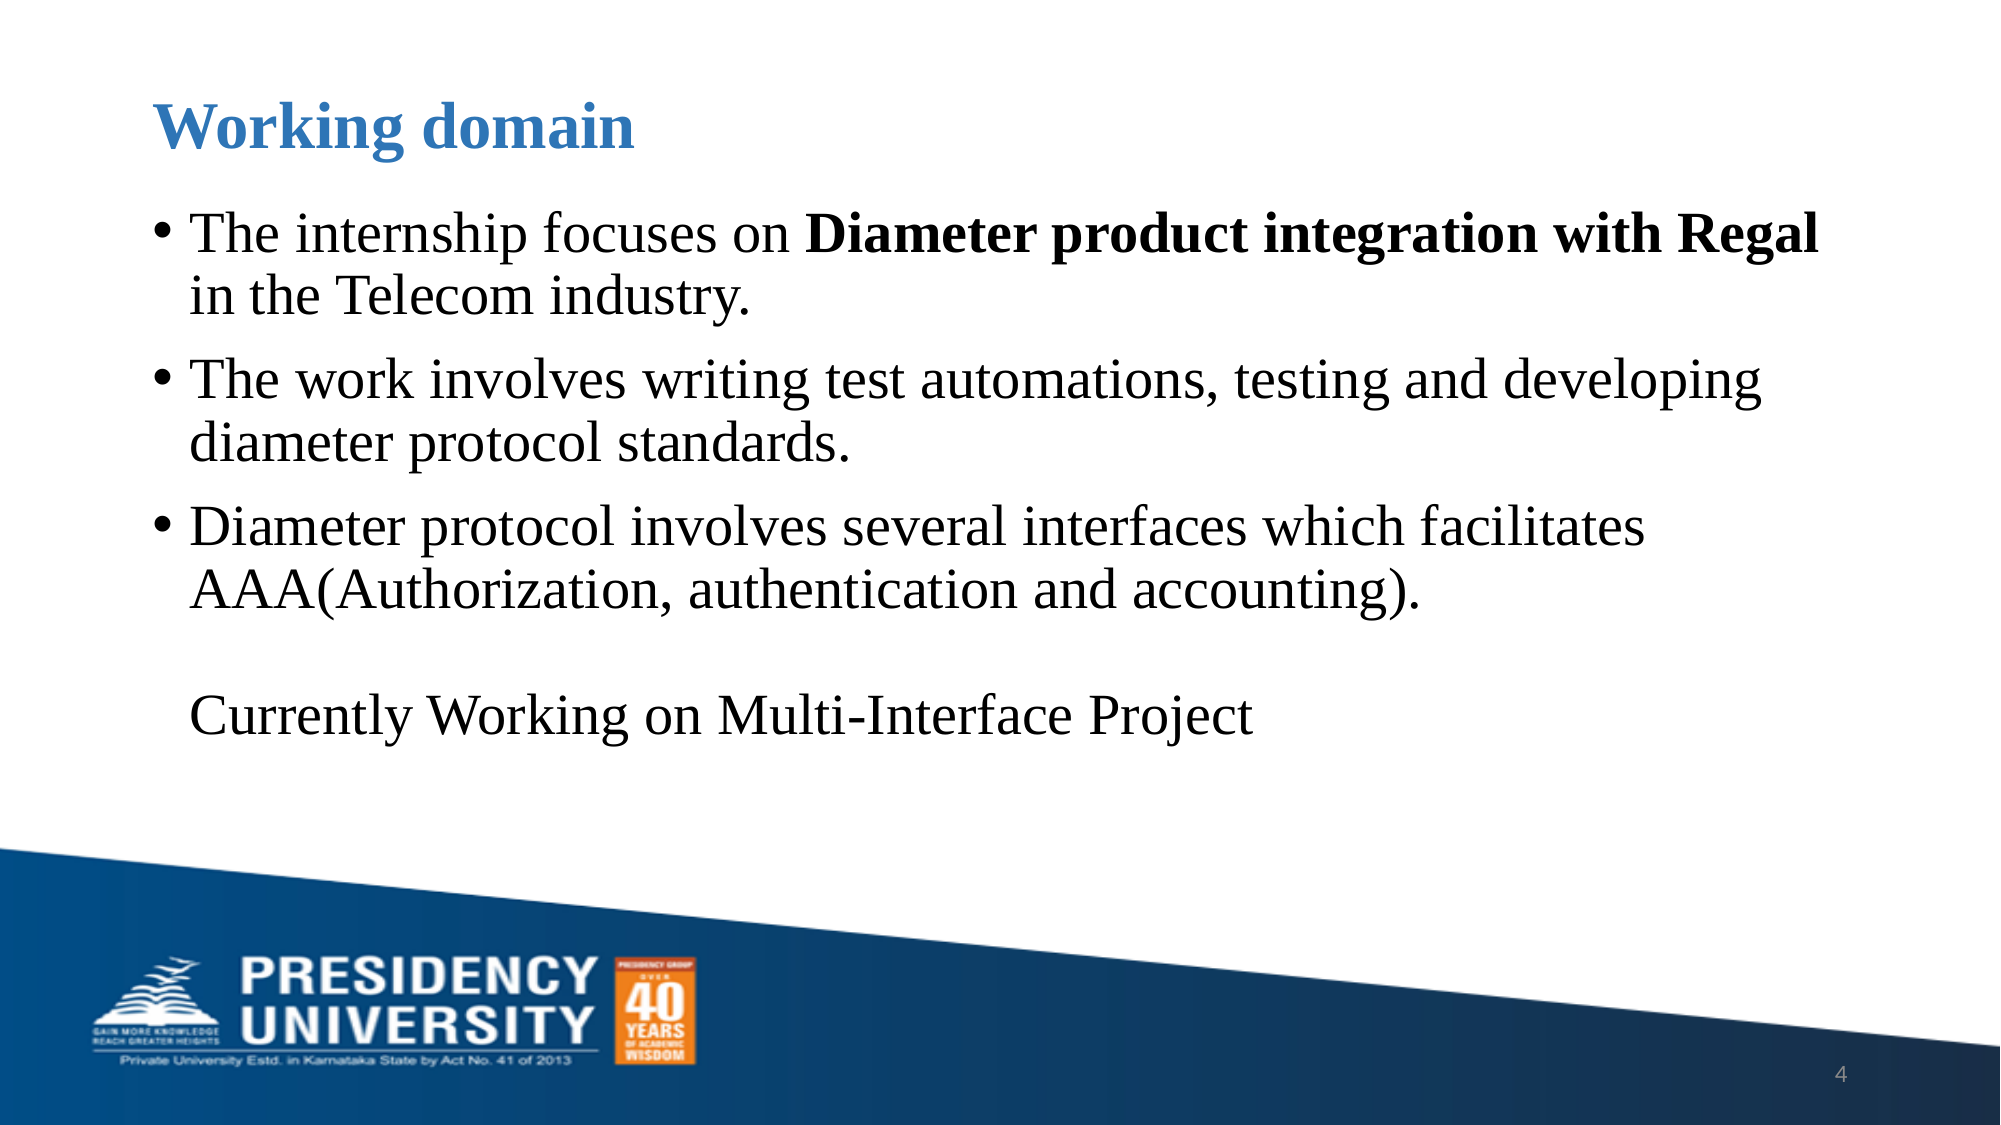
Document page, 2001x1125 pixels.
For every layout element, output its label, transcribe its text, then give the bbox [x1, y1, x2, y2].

title Working domain [137, 59, 1863, 194]
slide_number 4 [1412, 1042, 1863, 1103]
list The internship focuses on Diameter product integration with Regal in the Telecom industry. The work involves writing test automations, testing and developing diameter protocol standards. Diameter protocol involves several interfaces which facilitates AAA(Authorization, authentication and accounting). Currently Working on Multi-Interface Project [137, 194, 1863, 860]
picture [0, 845, 2000, 1125]
